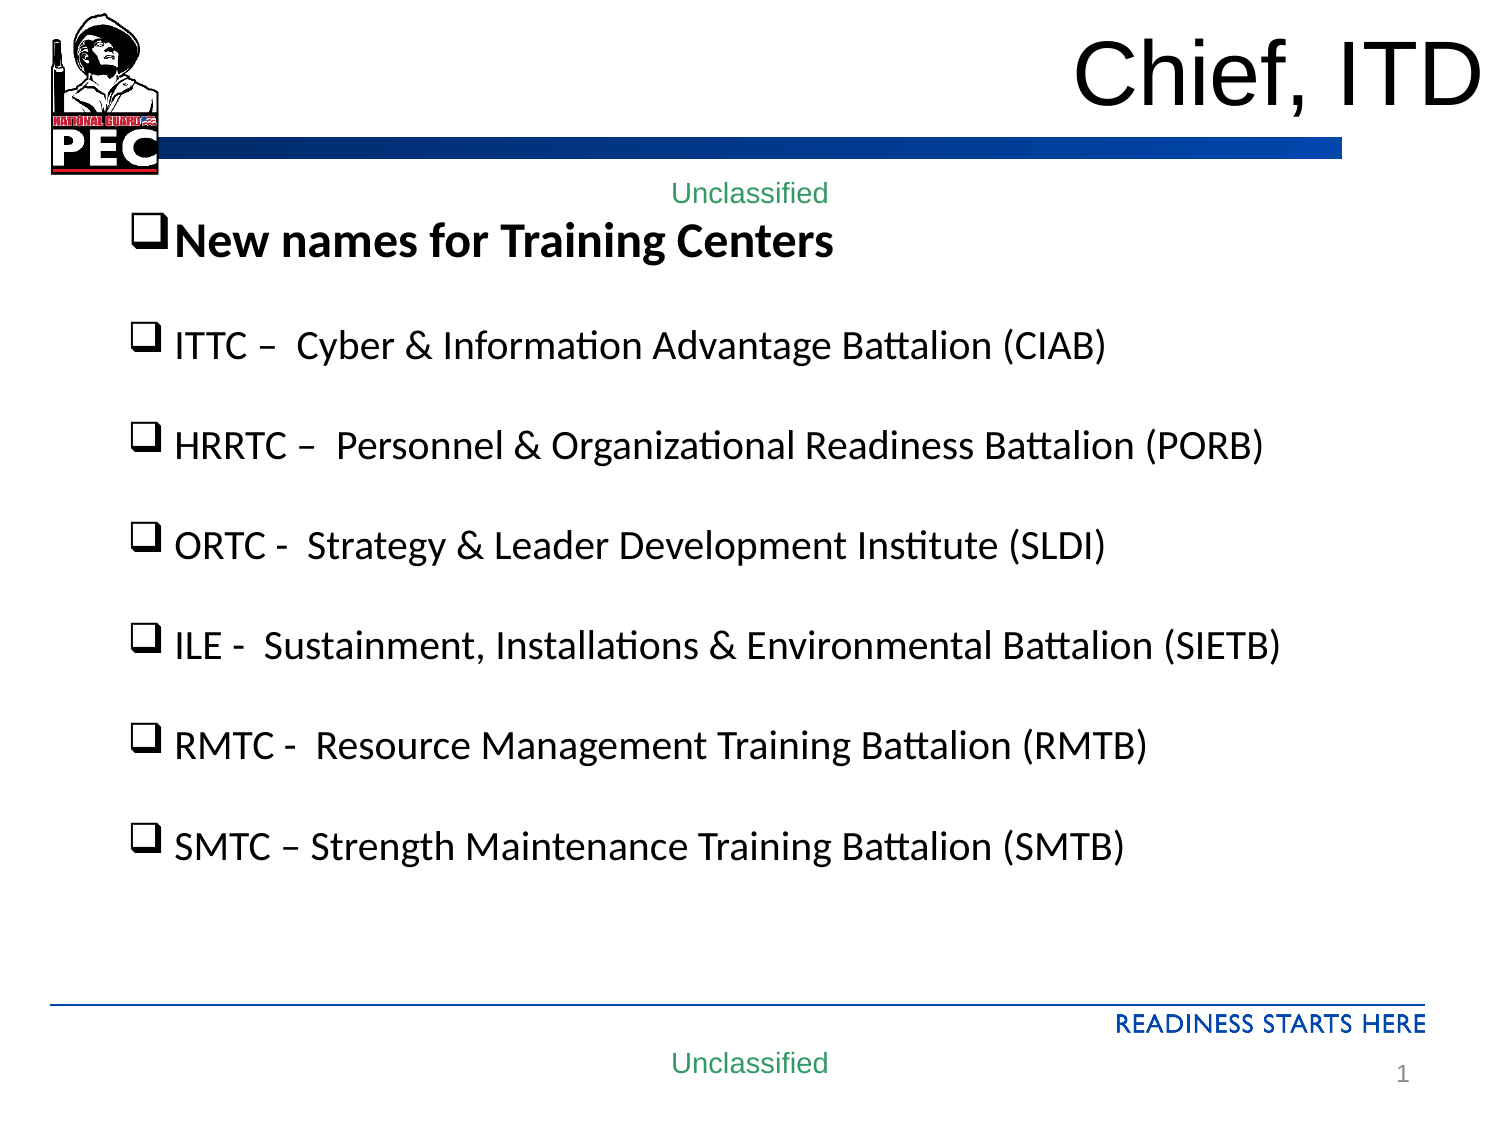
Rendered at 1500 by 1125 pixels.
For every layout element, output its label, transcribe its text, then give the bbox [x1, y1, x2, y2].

text_box New names for Training Centers ITTC – Cyber & Information Advantage Battalion (CIAB) HRRTC – Personnel & Organizational Readiness Battalion (PORB) ORTC - Strategy & Leader Development Institute (SLDI) ILE - Sustainment, Installations & Environmental Battalion (SIETB) RMTC - Resource Management Training Battalion (RMTB) SMTC – Strength Maintenance Training Battalion (SMTB) [112, 200, 1400, 1000]
picture [1117, 1014, 1425, 1033]
picture [50, 12, 159, 175]
slide_number 1 [1074, 1042, 1425, 1103]
title Chief, ITD [150, 0, 1500, 138]
